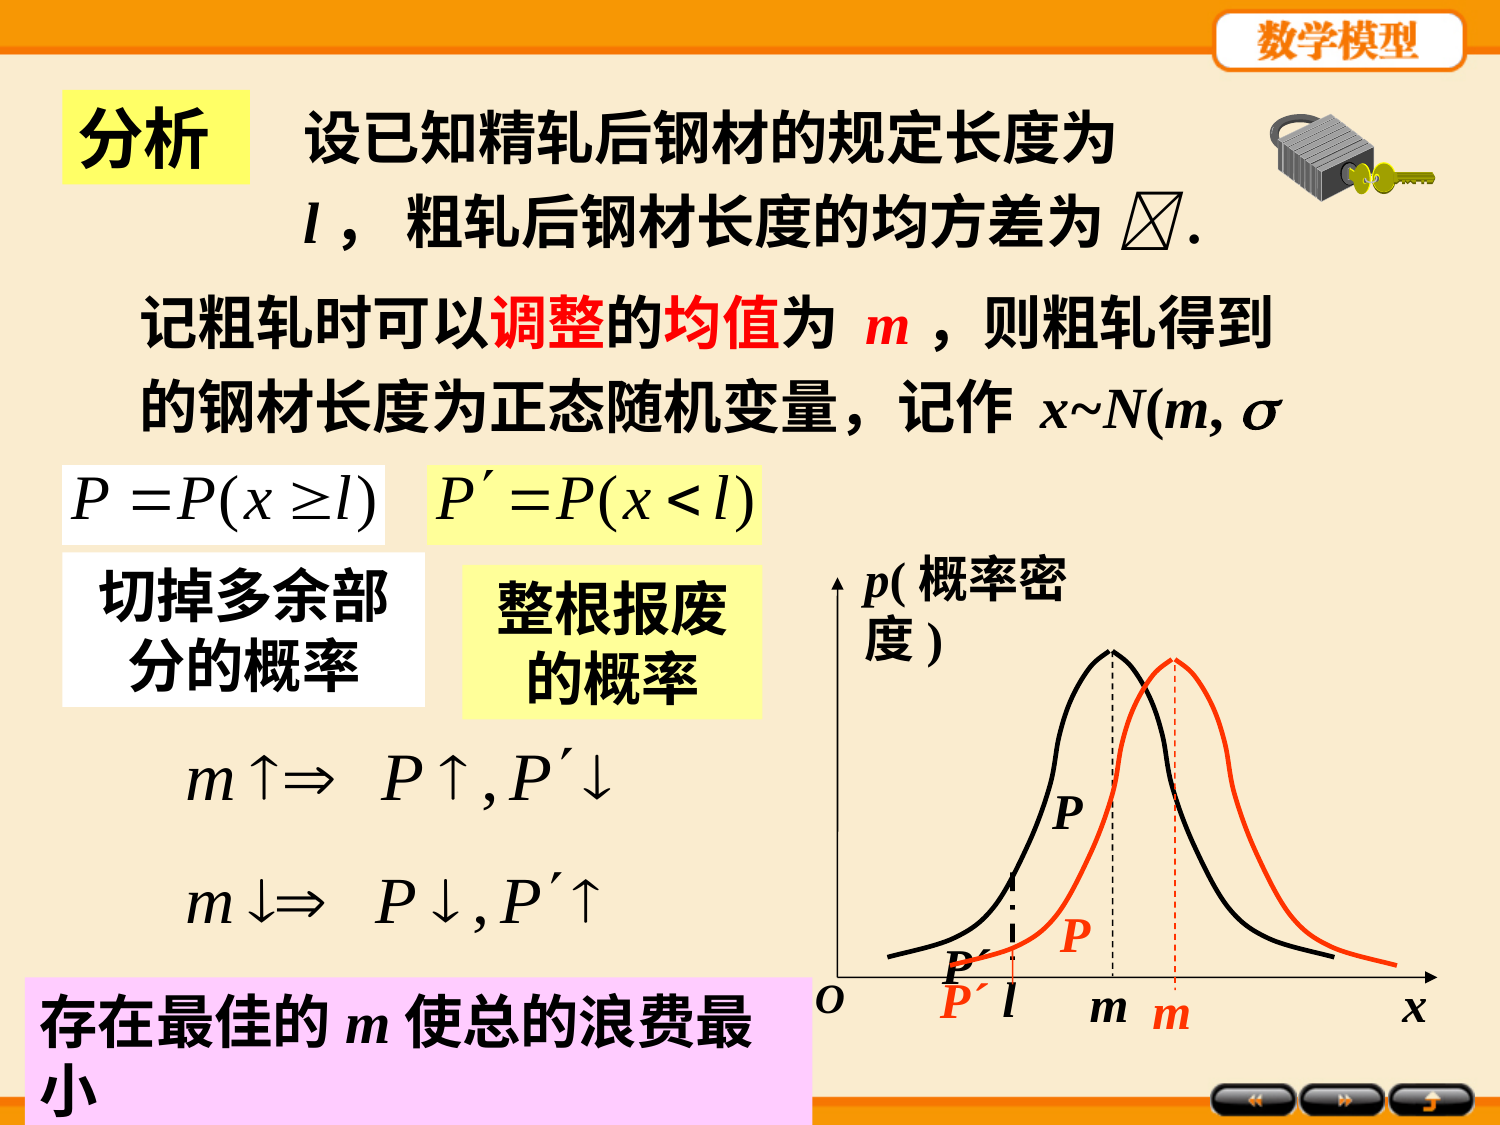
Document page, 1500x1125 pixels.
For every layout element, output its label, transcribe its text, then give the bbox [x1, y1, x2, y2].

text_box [174, 852, 626, 952]
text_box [174, 726, 638, 830]
text_box 记粗轧时可以调整的均值为 m，则粗轧得到的钢材长度为正态随机变量，记作 x~N(m,  2). [124, 264, 1338, 532]
text_box 存在最佳的m使总的浪费最小 [24, 977, 813, 1125]
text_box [799, 539, 1463, 1041]
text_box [924, 659, 1397, 1048]
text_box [1269, 113, 1436, 203]
text_box 分析 [62, 89, 250, 185]
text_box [62, 464, 426, 708]
picture [0, 0, 1500, 1125]
text_box 设已知精轧后钢材的规定长度为 l， 粗轧后钢材长度的均方差为 . [288, 80, 1237, 263]
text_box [427, 464, 763, 721]
